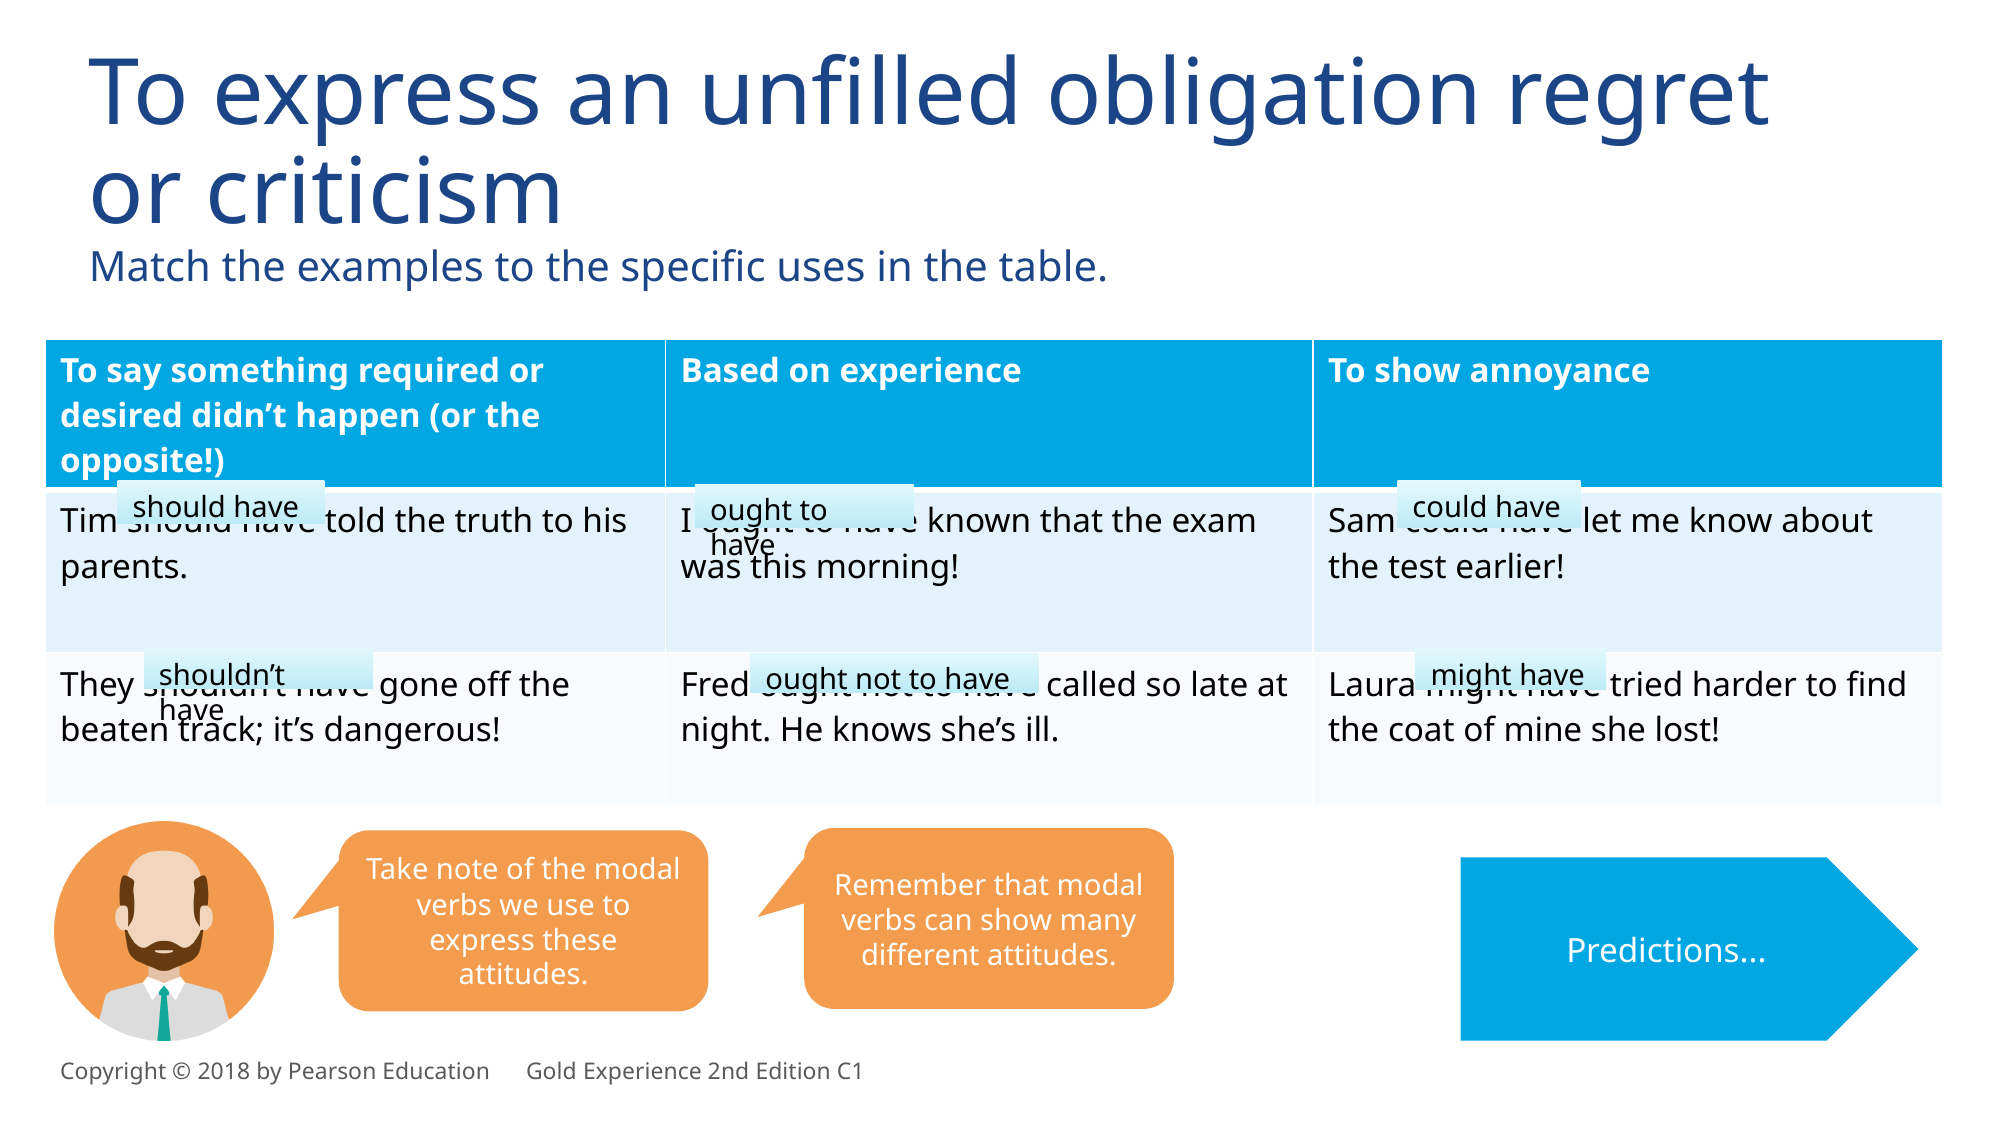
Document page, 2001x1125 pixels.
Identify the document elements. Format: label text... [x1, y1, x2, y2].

table_cell Laura might have tried harder to find the coat of mine she lost! [1314, 654, 1942, 805]
text_box Take note of the modal verbs we use to express these attitudes. [292, 830, 709, 1012]
text_box could have [1397, 480, 1581, 528]
table_cell I ought to have known that the exam was this morning! [666, 493, 1312, 652]
table_cell Sam could have let me know about the test earlier! [1314, 493, 1942, 652]
text_box ought to have [694, 484, 914, 528]
table_cell Fred ought not to have called so late at night. He knows she’s ill. [666, 654, 1312, 805]
text_box Predictions... [1460, 857, 1919, 1041]
text_box shouldn’t have [144, 648, 374, 689]
text_box ought not to have [750, 653, 1039, 693]
text_box Remember that modal verbs can show many different attitudes. [757, 827, 1174, 1009]
text_box should have [117, 480, 325, 524]
picture [54, 821, 274, 1041]
text_box might have [1415, 648, 1607, 690]
table_cell They shouldn’t have gone off the beaten track; it’s dangerous! [46, 654, 665, 805]
table_header To show annoyance [1314, 340, 1942, 487]
table_header Based on experience [666, 340, 1312, 487]
text_box To express an unfilled obligation regret or criticism [73, 37, 1880, 238]
footer Copyright © 2018 by Pearson Education Gold Experience 2nd Edition C1 [45, 1040, 1084, 1101]
text_box Match the examples to the specific uses in the table. [73, 238, 1905, 306]
table_cell Tim should have told the truth to his parents. [46, 493, 665, 652]
table_header To say something required or desired didn’t happen (or the opposite!) [46, 340, 665, 487]
